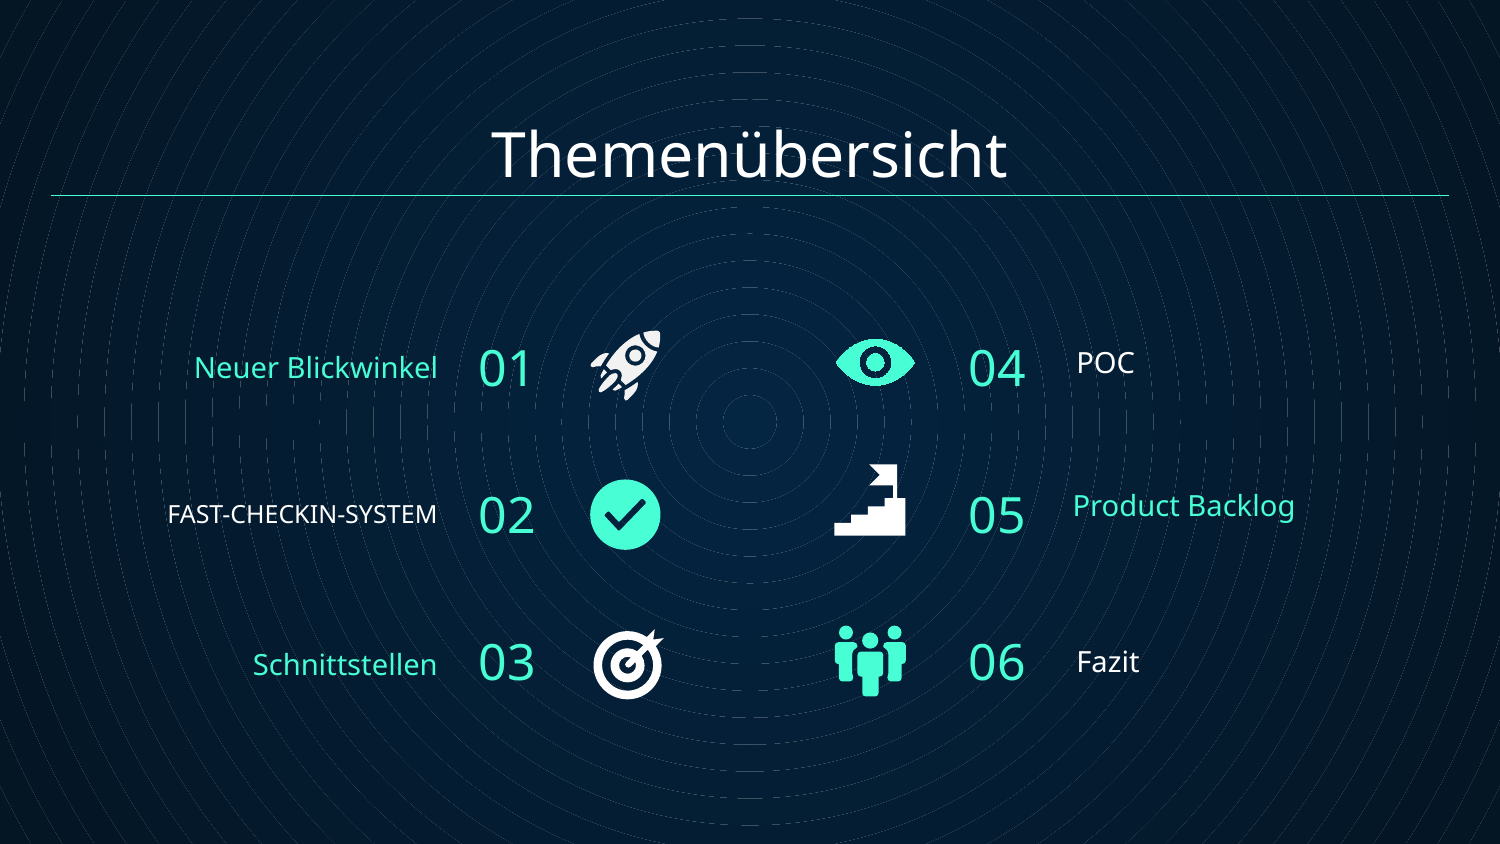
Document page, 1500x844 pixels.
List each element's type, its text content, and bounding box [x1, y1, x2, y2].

title Themenübersicht [51, 202, 1449, 206]
title 02 [463, 458, 657, 559]
title Schnittstellen [112, 664, 453, 697]
title Themenübersicht [51, 105, 1449, 195]
text_box [834, 464, 906, 536]
title 03 [463, 606, 657, 706]
title Product Backlog [1057, 505, 1399, 538]
title FAST-CHECKIN-SYSTEM [112, 511, 454, 544]
title Fazit [1061, 660, 1402, 693]
title 06 [847, 606, 1041, 706]
text_box [590, 479, 661, 550]
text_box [834, 625, 907, 697]
text_box [593, 629, 664, 700]
title 01 [463, 311, 657, 412]
text_box [836, 339, 915, 386]
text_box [589, 330, 661, 401]
title POC [1061, 362, 1402, 395]
title 04 [847, 311, 1041, 412]
title 05 [847, 458, 1041, 559]
title Neuer Blickwinkel [85, 285, 454, 400]
